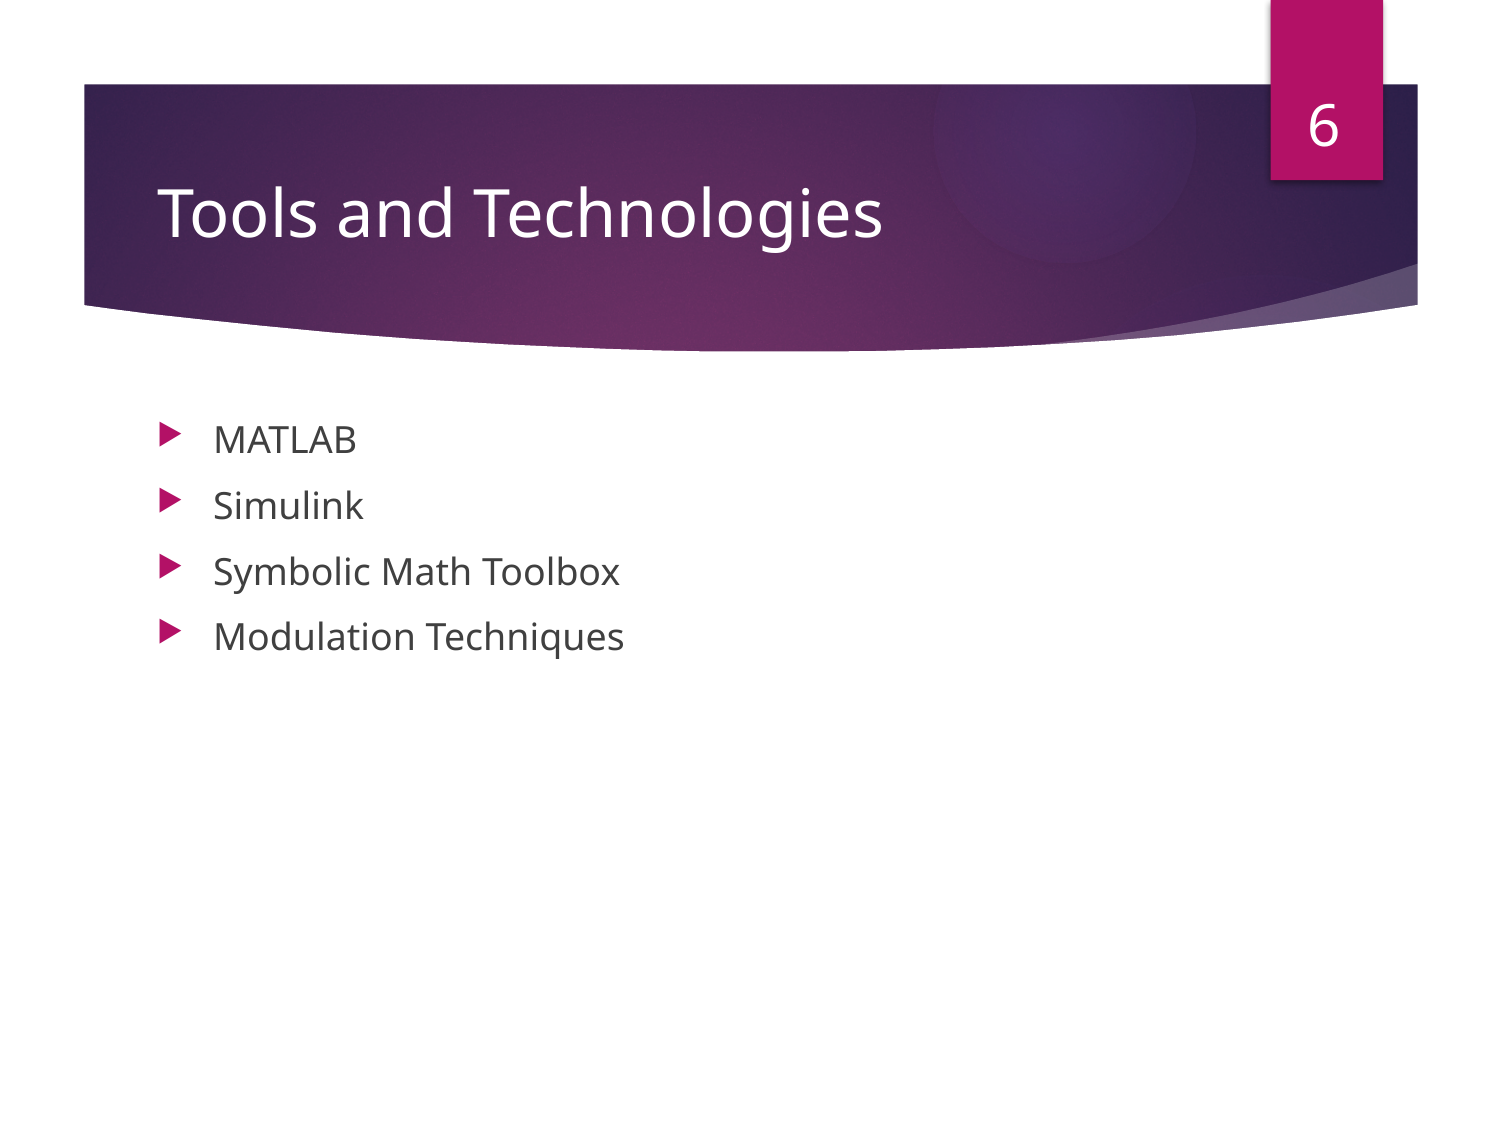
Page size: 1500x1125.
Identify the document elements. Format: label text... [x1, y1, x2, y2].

list MATLAB Simulink Symbolic Math Toolbox Modulation Techniques [141, 408, 1183, 988]
slide_number 6 [1259, 48, 1390, 175]
title Tools and Technologies [142, 152, 1183, 269]
